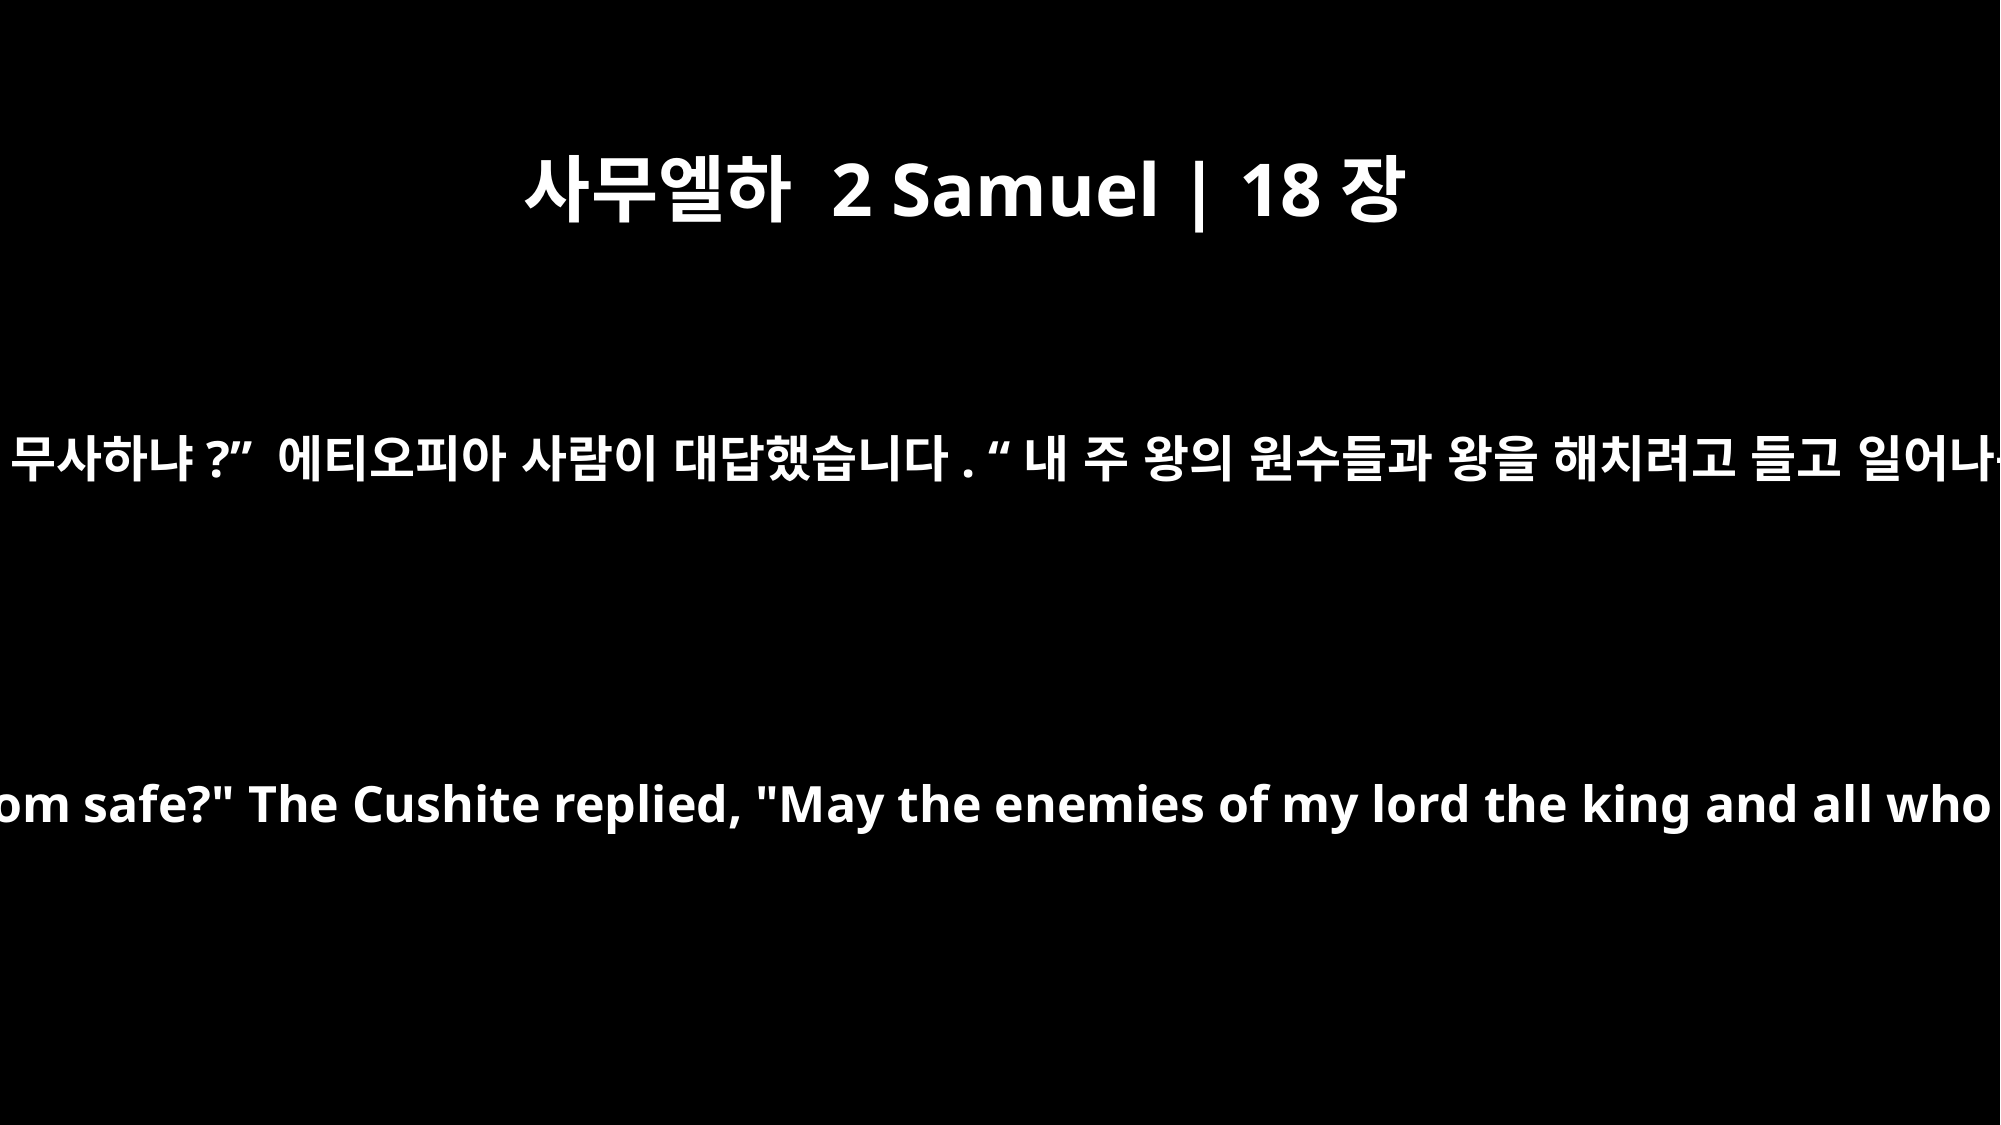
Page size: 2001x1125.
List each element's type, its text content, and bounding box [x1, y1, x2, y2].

text_box 32 왕이 에티오피아 사람에게 물었습니다. “어린 압살롬은 무사하냐?” 에티오피아 사람이 대답했습니다. “내 주 왕의 원수들과 왕을 해치려고 들고 일어나는 모든 사람들이 그 젊은이와 같게 되기를 빕니다.” [0, 359, 2000, 495]
text_box The king asked the Cushite, "Is the young man Absalom safe?" The Cushite replied, "May the enemies of my lord the king and all who rise up to harm you be like that young man." [0, 764, 2000, 840]
text_box 사무엘하 2 Samuel | 18장 [509, 136, 1423, 239]
